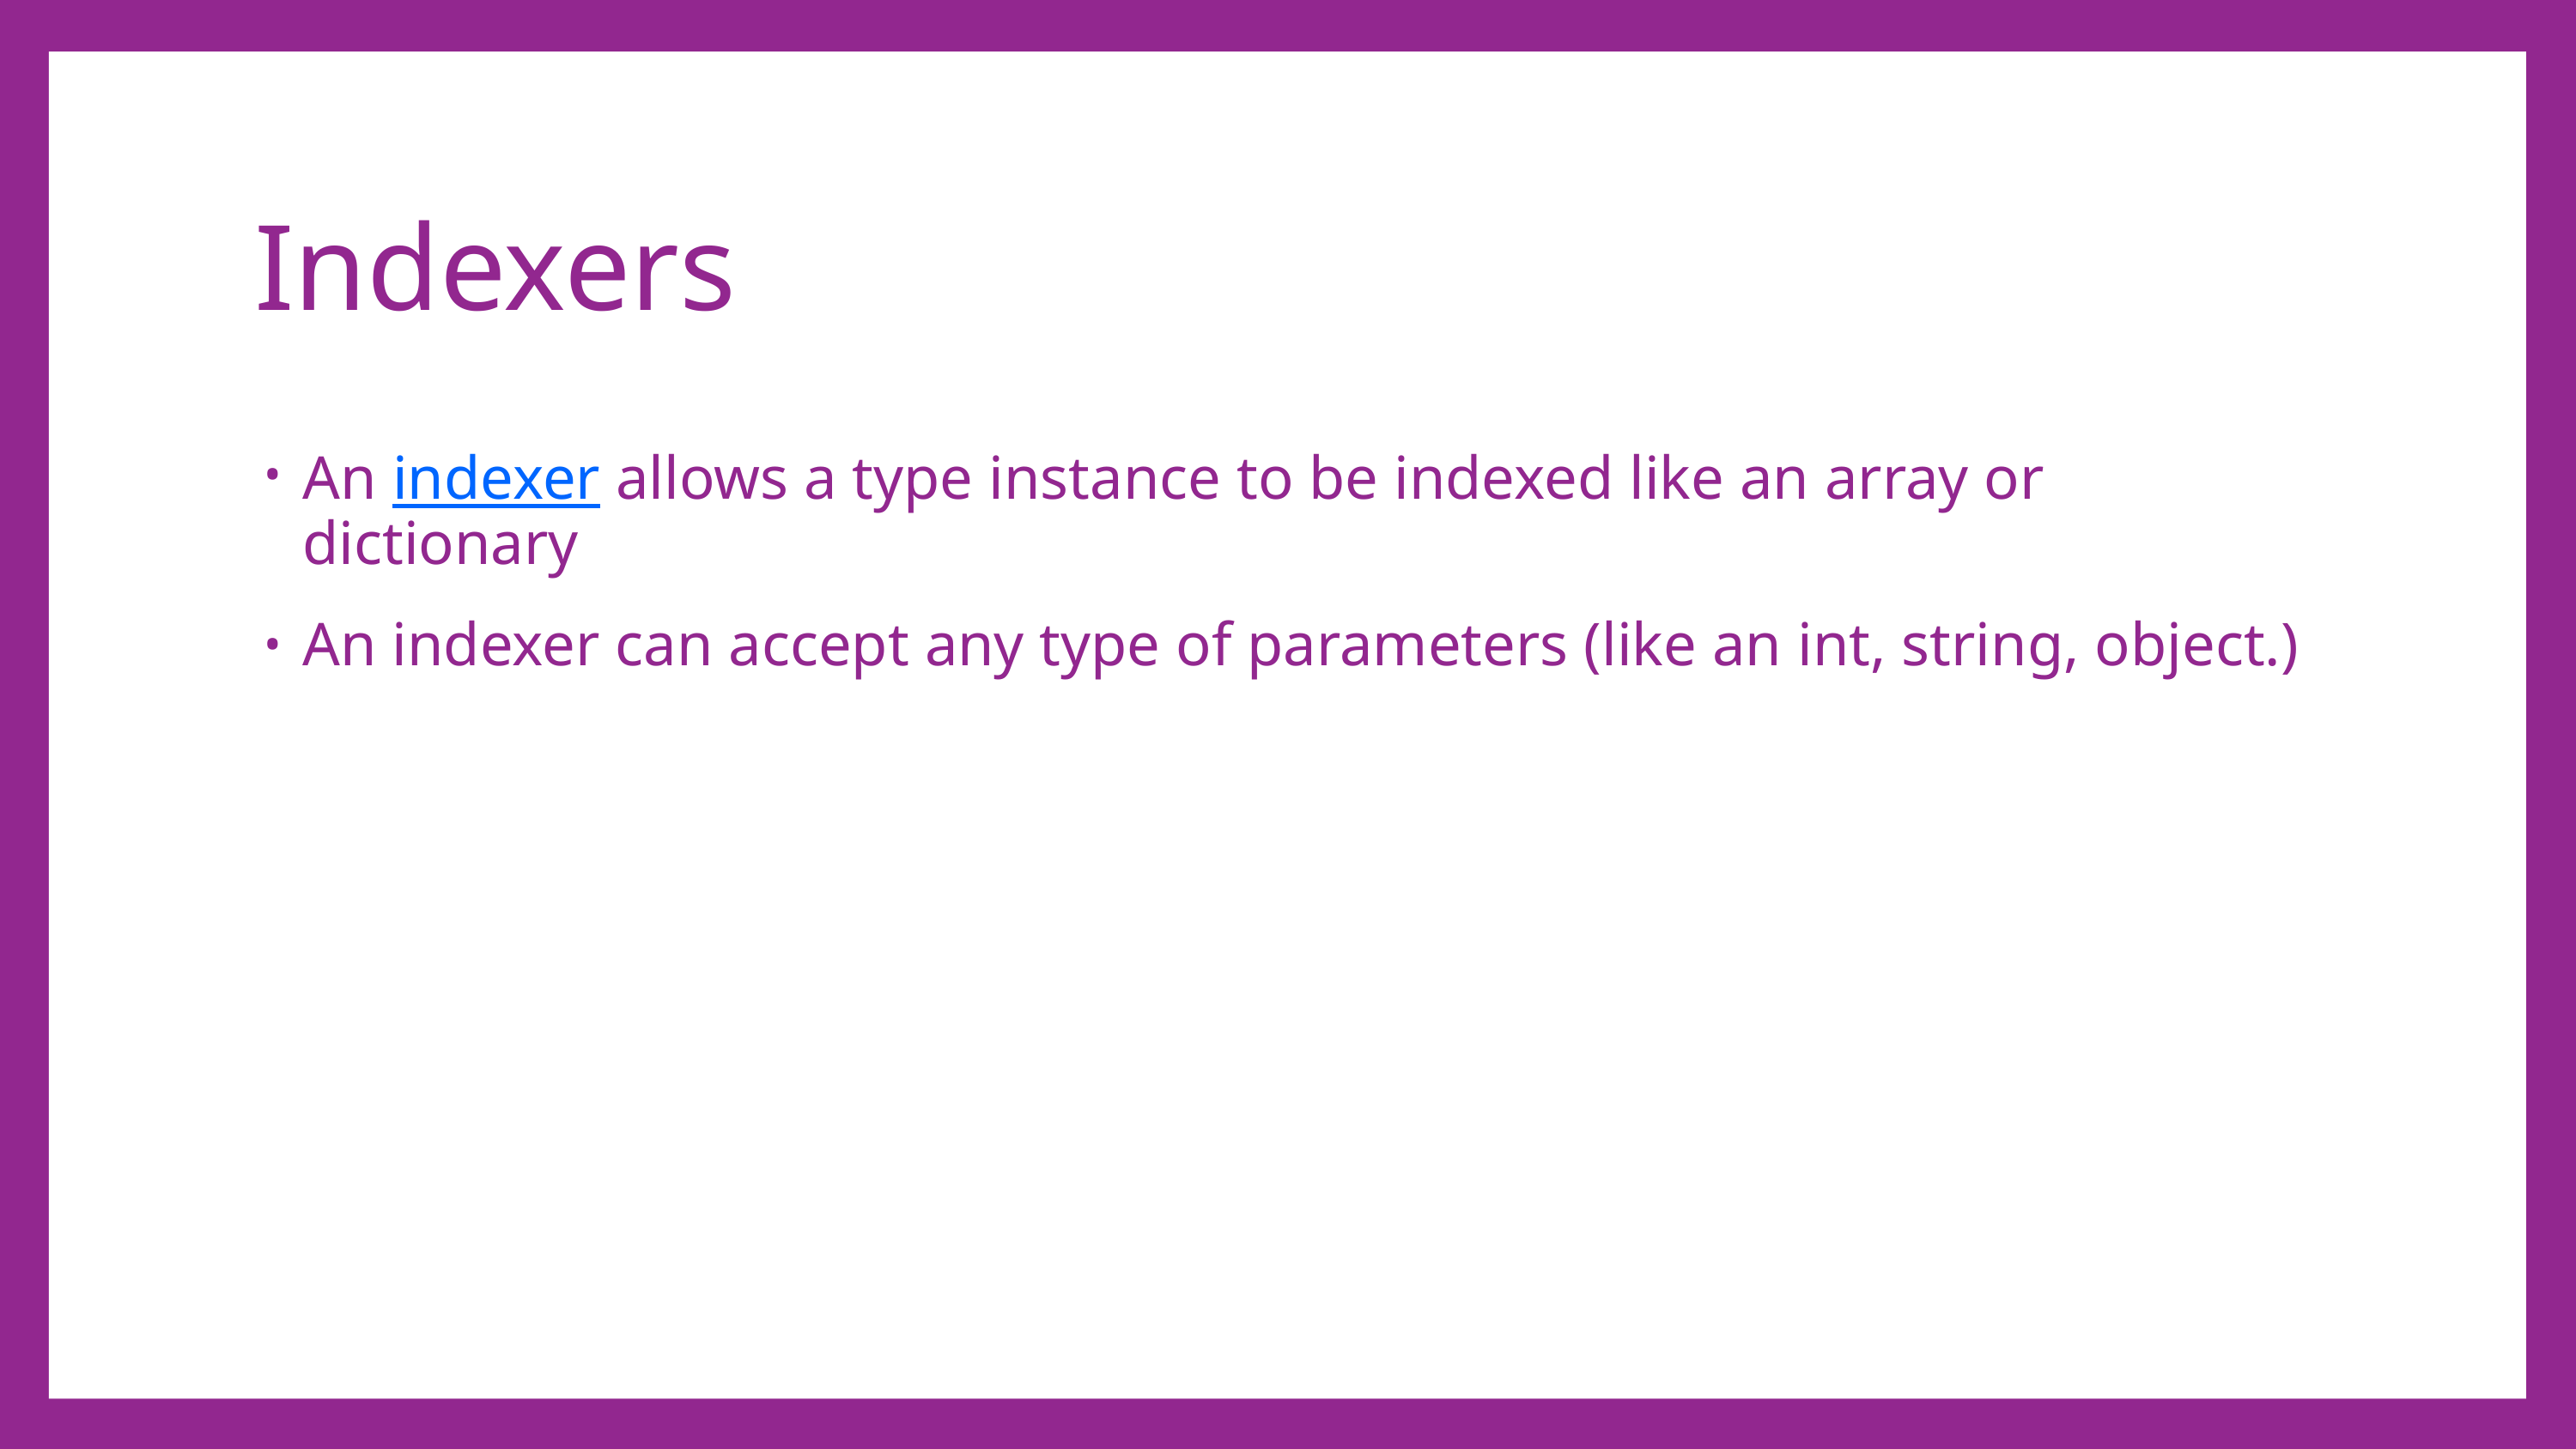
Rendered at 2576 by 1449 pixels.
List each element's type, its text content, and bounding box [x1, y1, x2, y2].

list An indexer allows a type instance to be indexed like an array or dictionary An indexer can accept any type of parameters (like an int, string, object.) [241, 434, 2328, 1288]
title Indexers [241, 129, 2329, 415]
